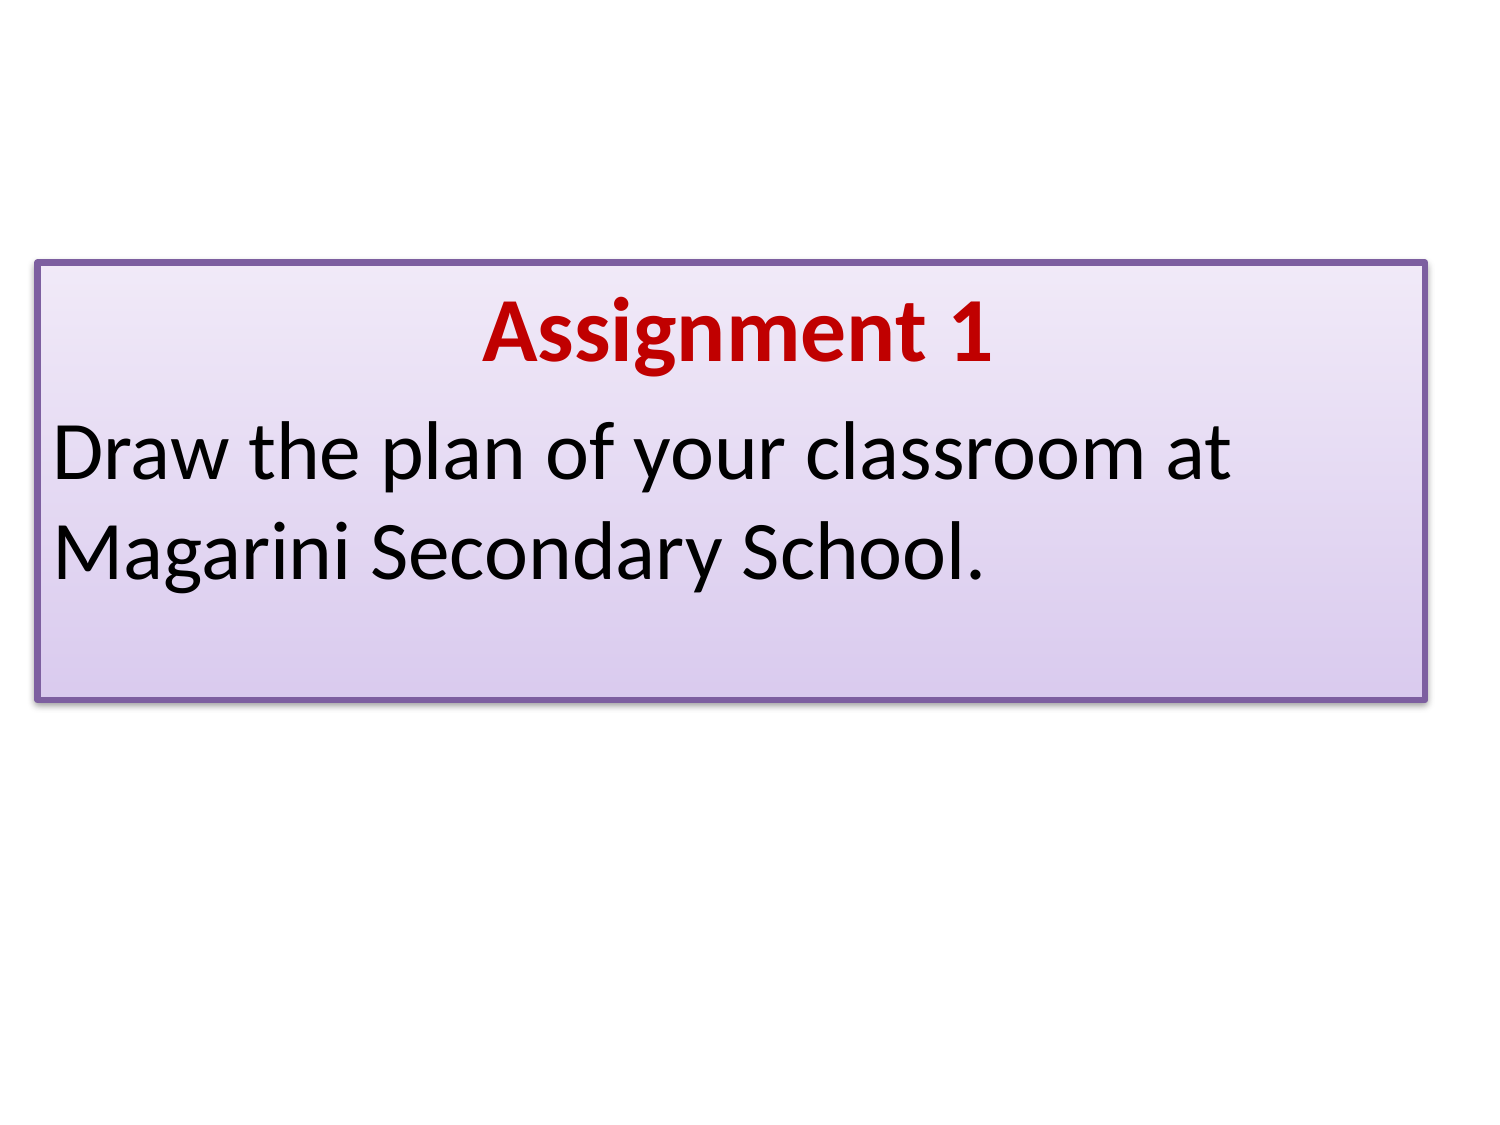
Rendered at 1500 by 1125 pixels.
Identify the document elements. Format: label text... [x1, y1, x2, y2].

list Assignment 1 Draw the plan of your classroom at Magarini Secondary School. [37, 262, 1426, 701]
